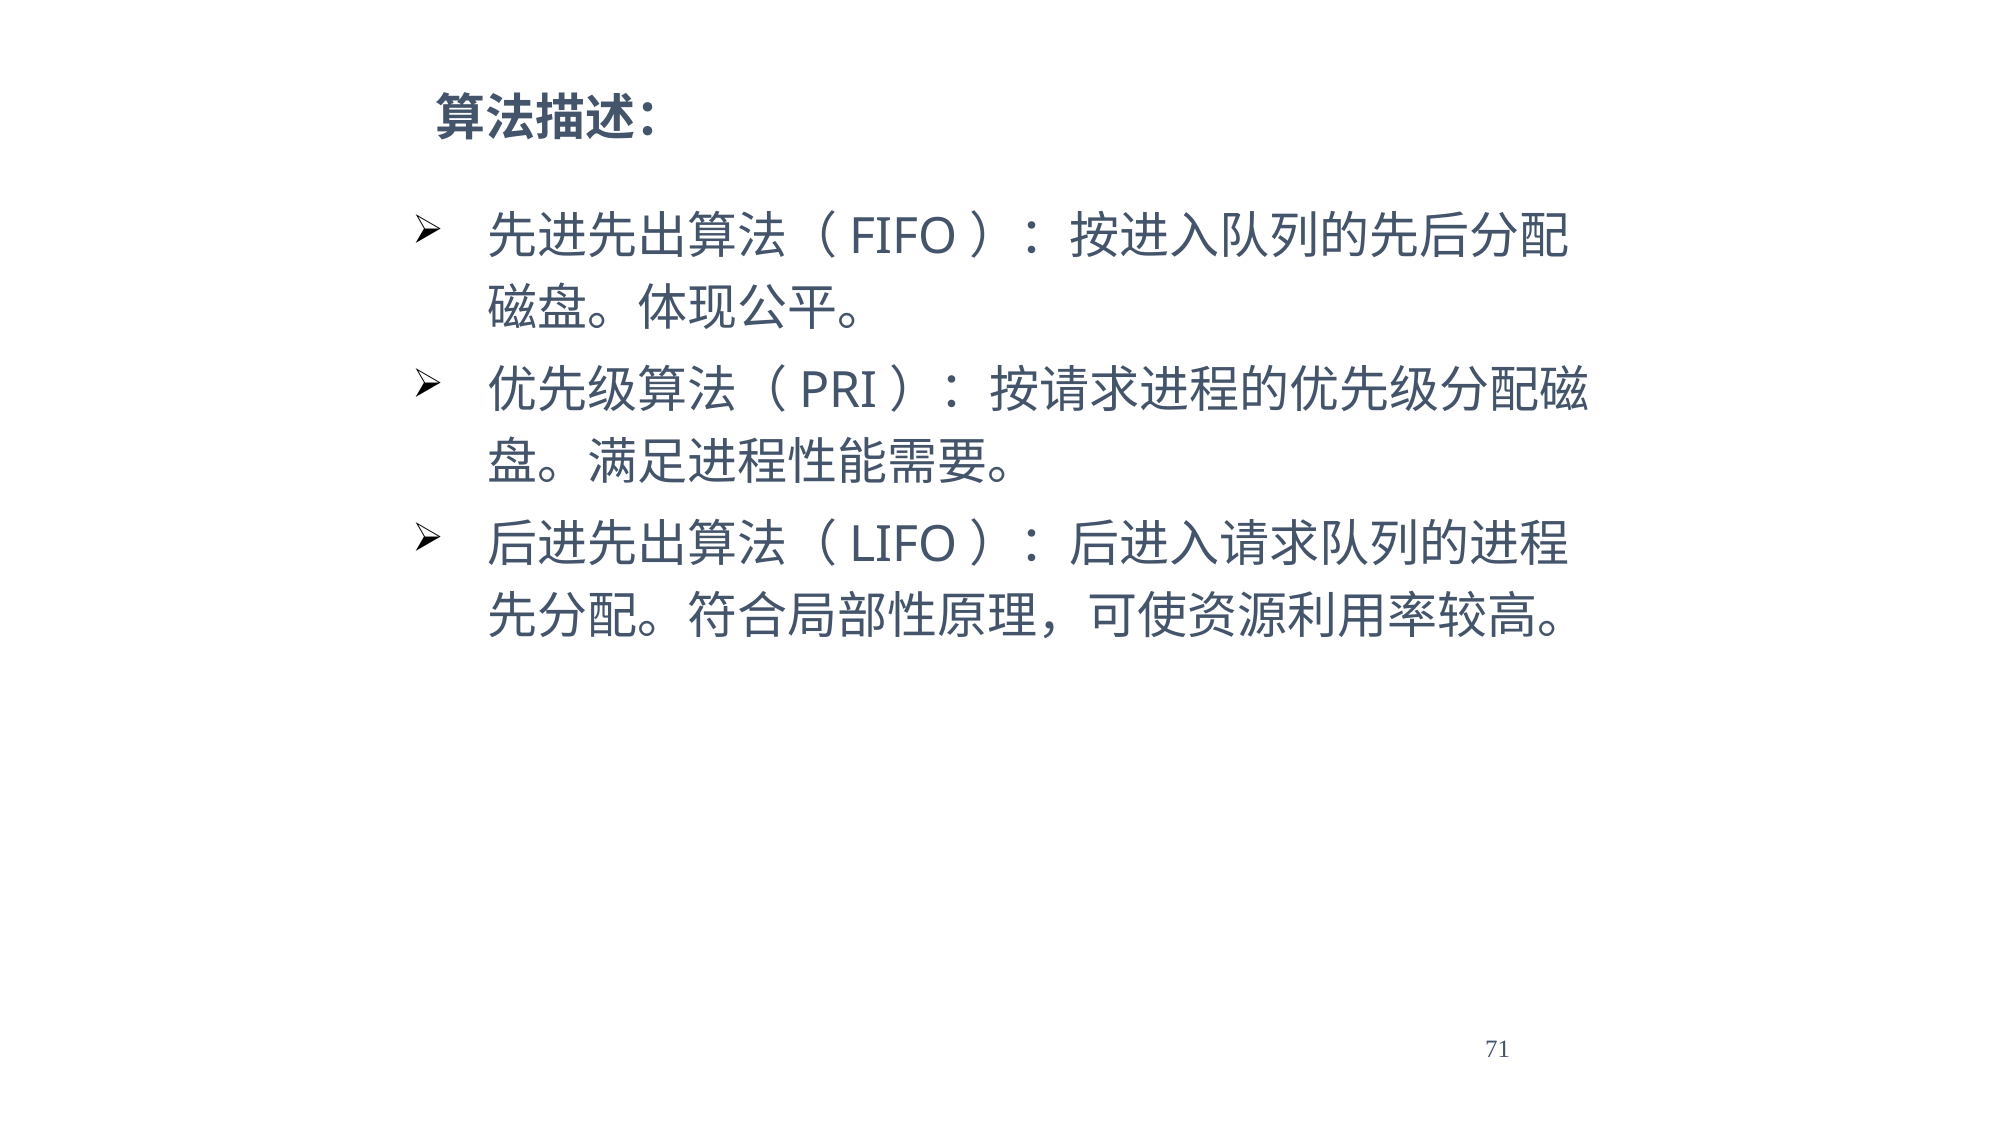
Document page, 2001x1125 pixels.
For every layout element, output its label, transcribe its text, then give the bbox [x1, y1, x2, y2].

text_box 算法描述： [421, 78, 1189, 153]
text_box 71 [1275, 1024, 1525, 1100]
text_box 先进先出算法（FIFO）：按进入队列的先后分配磁盘。体现公平。 优先级算法（PRI）：按请求进程的优先级分配磁盘。满足进程性能需要。 后进先出算法（LIFO）：后进入请求队列的进程先分配。符合局部性原理，可使资源利用率较高。 [397, 184, 1615, 1071]
